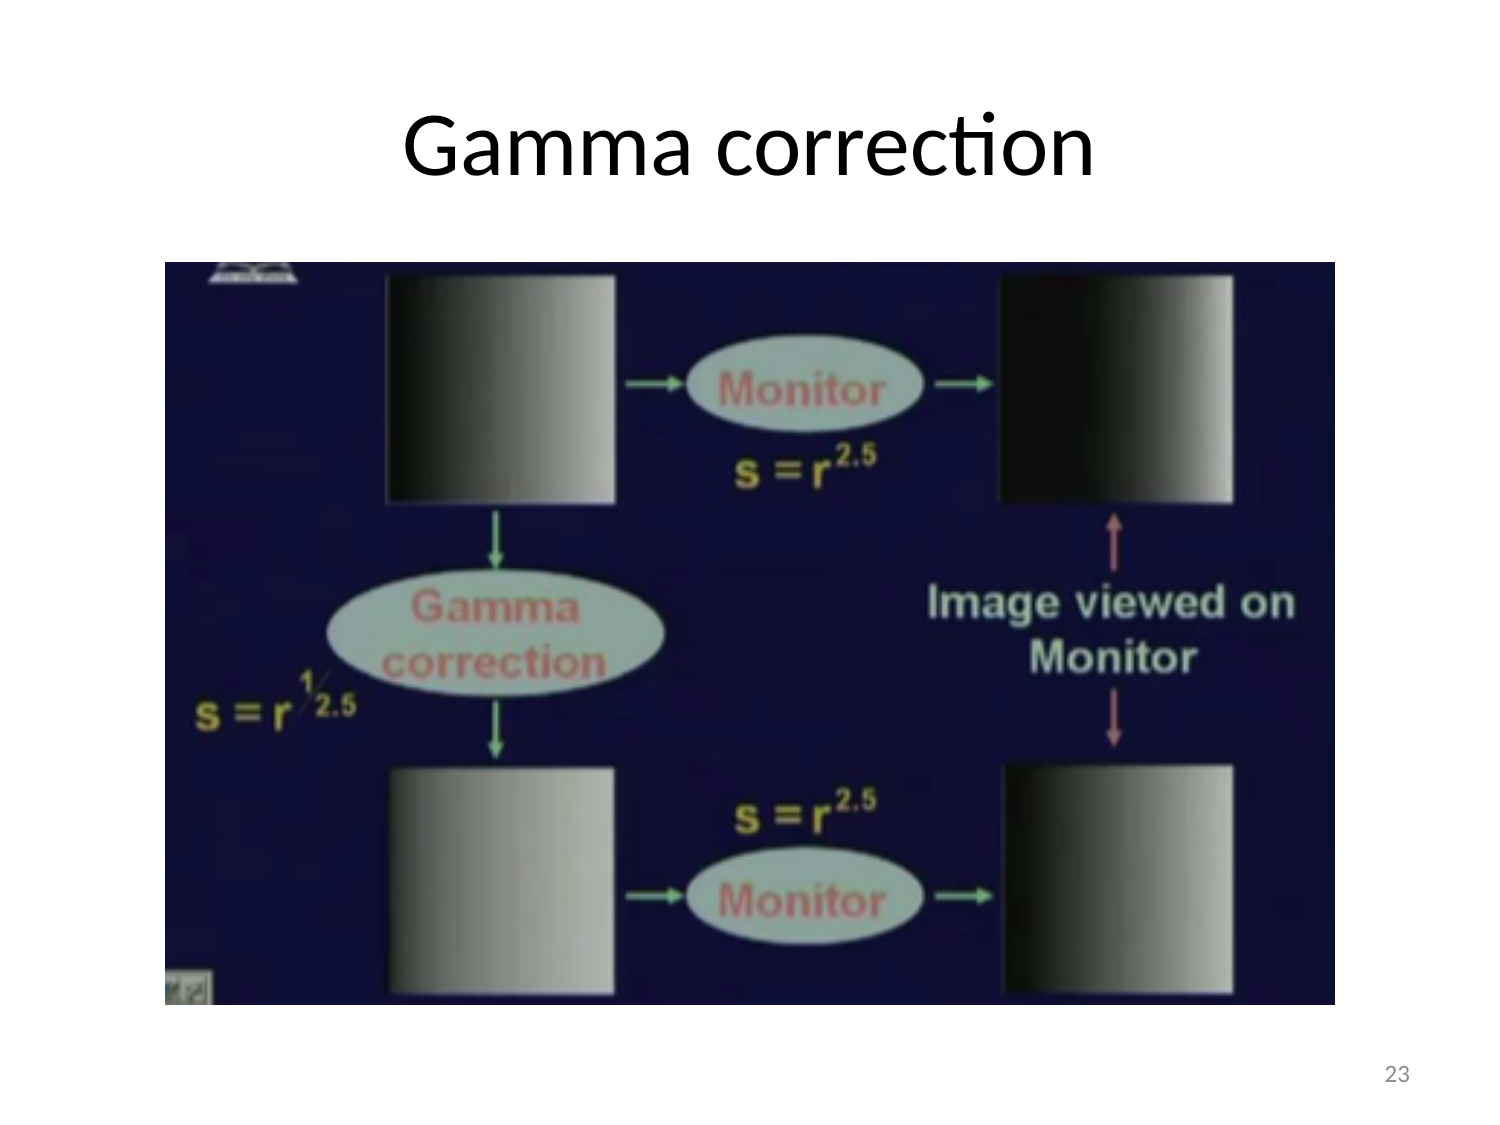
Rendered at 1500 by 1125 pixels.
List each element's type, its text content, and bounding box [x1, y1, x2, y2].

slide_number 23 [1074, 1042, 1425, 1103]
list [74, 262, 1426, 1006]
title Gamma correction [75, 45, 1425, 233]
